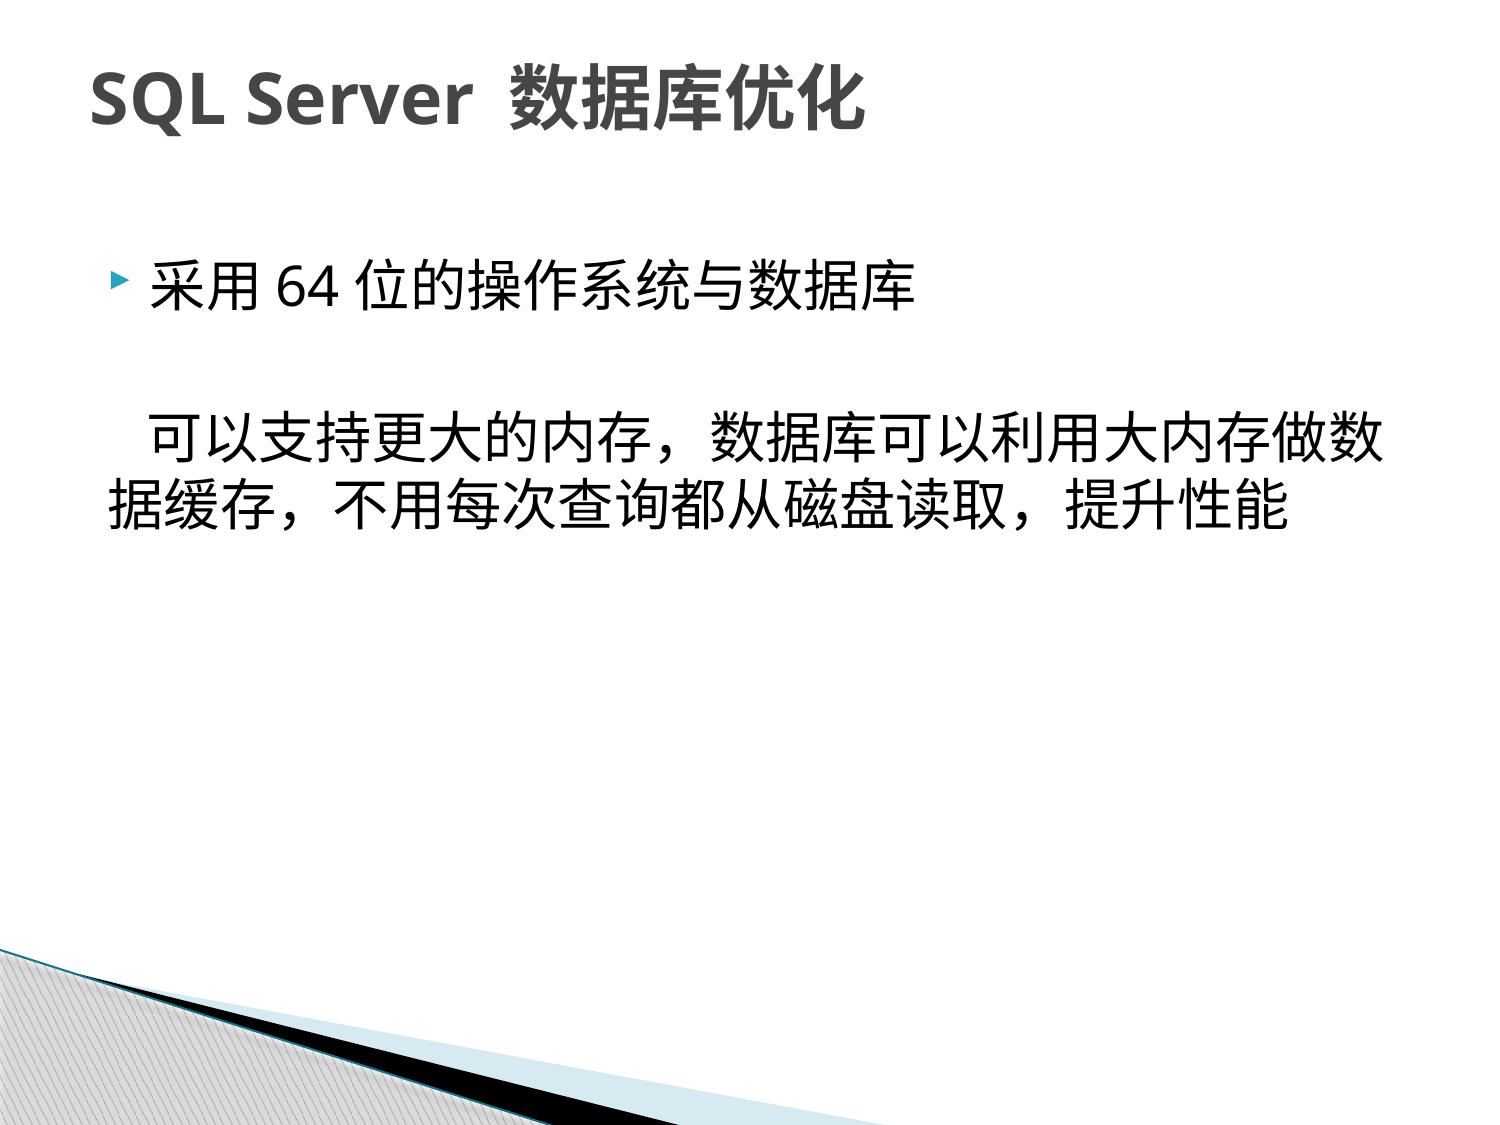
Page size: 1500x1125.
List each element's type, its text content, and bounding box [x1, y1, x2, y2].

list 采用64位的操作系统与数据库 可以支持更大的内存，数据库可以利用大内存做数据缓存，不用每次查询都从磁盘读取，提升性能 [75, 243, 1425, 986]
title SQL Server 数据库优化 [75, 45, 1425, 233]
